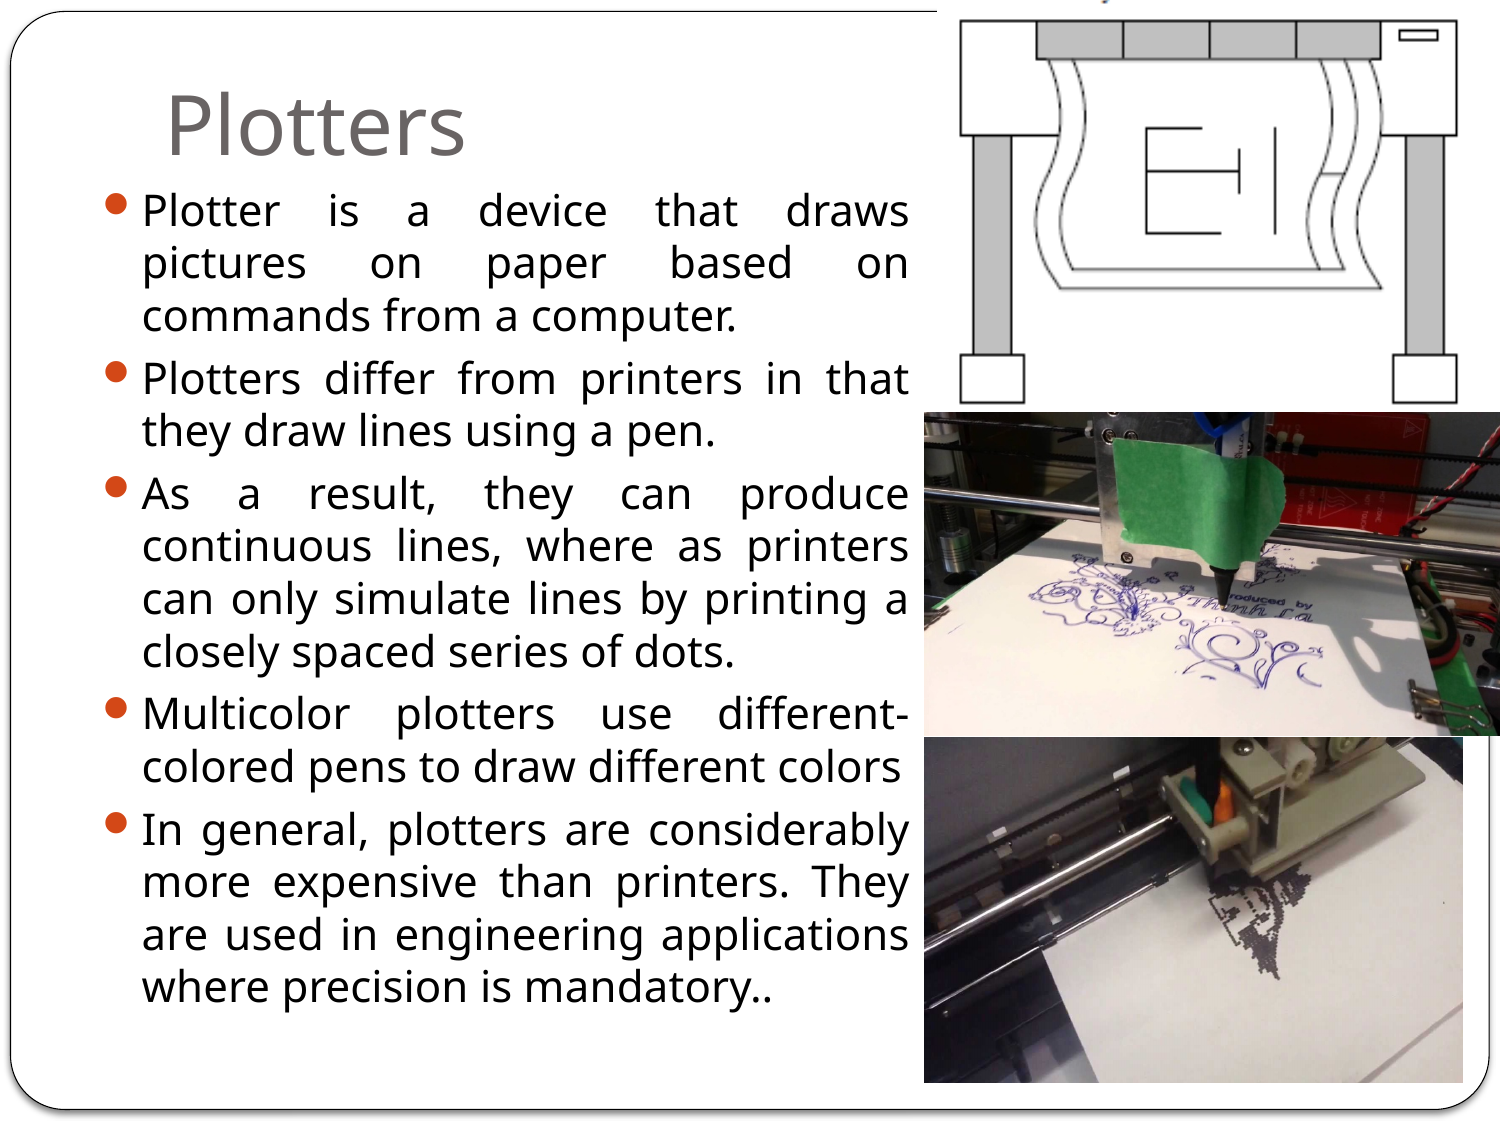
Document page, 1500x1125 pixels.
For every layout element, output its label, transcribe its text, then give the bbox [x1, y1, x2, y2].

list Plotter is a device that draws pictures on paper based on commands from a computer. Plotters differ from printers in that they draw lines using a pen. As a result, they can produce continuous lines, where as printers can only simulate lines by printing a closely spaced series of dots. Multicolor plotters use different-colored pens to draw different colors In general, plotters are considerably more expensive than printers. They are used in engineering applications where precision is mandatory.. [87, 174, 925, 1063]
title Plotters [150, 0, 934, 188]
picture [924, 0, 1500, 1084]
